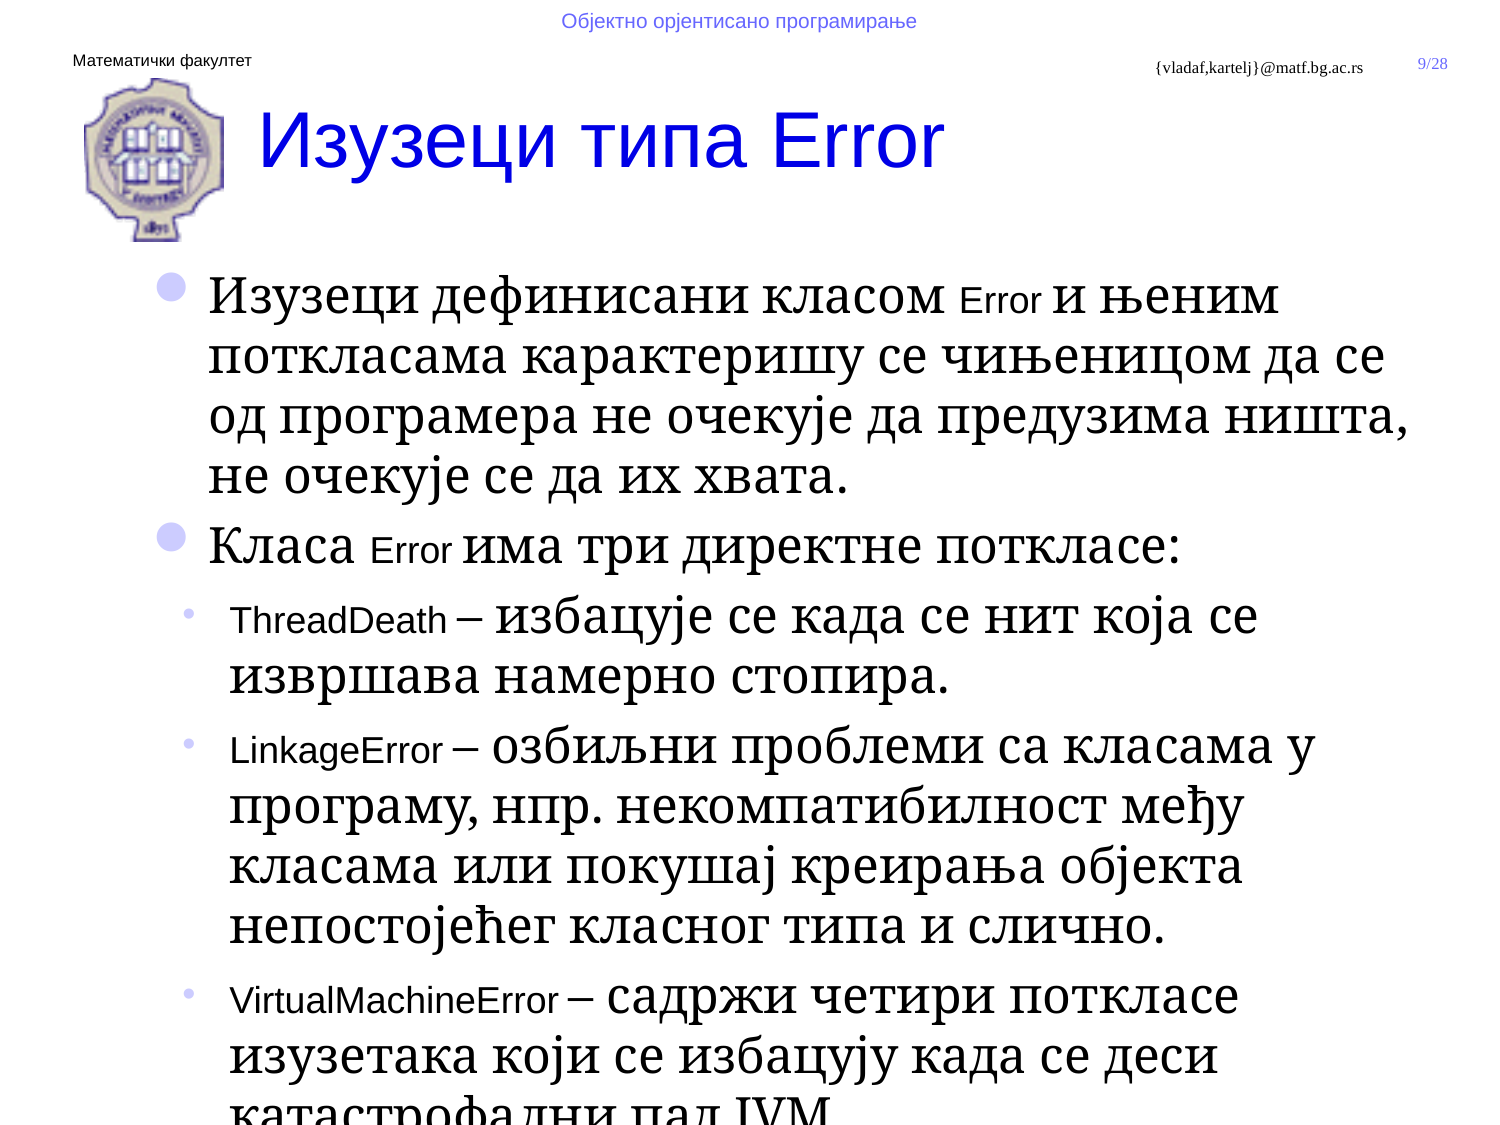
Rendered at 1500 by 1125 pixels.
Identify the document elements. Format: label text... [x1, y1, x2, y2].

title Изузеци типа Error [242, 41, 1392, 231]
picture [84, 78, 224, 242]
list Изузеци дефинисани класом Error и њеним поткласама карактеришу се чињеницом да се од програмера не очекује да предузима ништа, не очекује се да их хвата. Класа Error има три директне поткласе: ThreadDeath – избацује се када се нит која се извршава намерно стопира. LinkageError – озбиљни проблеми са класама у програму, нпр. некомпатибилност међу класама или покушај креирања објекта непостојећег класног типа и слично. VirtualMachineError – садржи четири поткласе изузетака који се избацују када се деси катастрофални пад JVM. [137, 256, 1447, 976]
